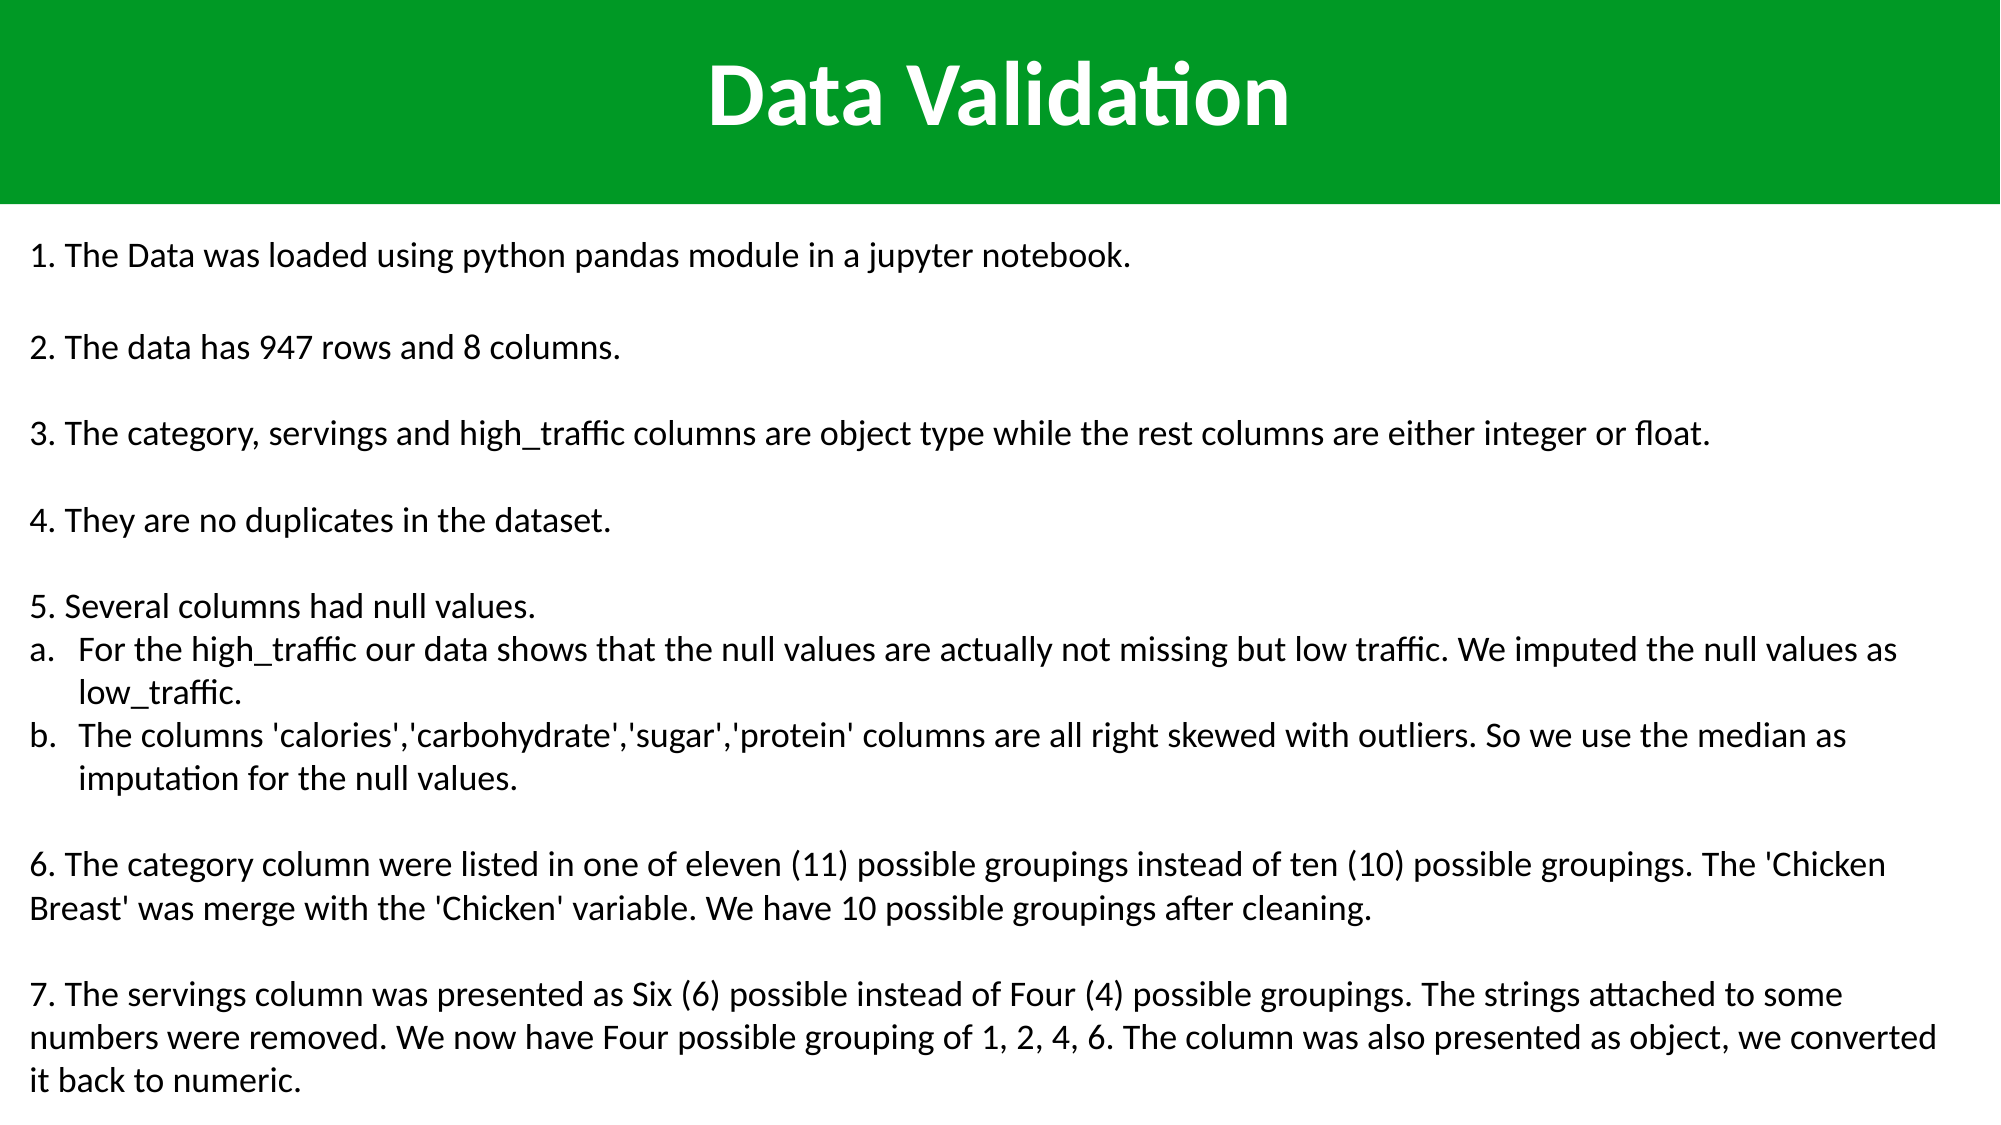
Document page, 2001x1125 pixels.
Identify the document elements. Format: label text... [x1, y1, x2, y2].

title Data Validation [0, 0, 2000, 205]
list 1. The Data was loaded using python pandas module in a jupyter notebook. 2. The data has 947 rows and 8 columns. 3. The category, servings and high_traffic columns are object type while the rest columns are either integer or float. 4. They are no duplicates in the dataset. 5. Several columns had null values. For the high_traffic our data shows that the null values are actually not missing but low traffic. We imputed the null values as low_traffic. The columns 'calories','carbohydrate','sugar','protein' columns are all right skewed with outliers. So we use the median as imputation for the null values. 6. The category column were listed in one of eleven (11) possible groupings instead of ten (10) possible groupings. The 'Chicken Breast' was merge with the 'Chicken' variable. We have 10 possible groupings after cleaning. 7. The servings column was presented as Six (6) possible instead of Four (4) possible groupings. The strings attached to some numbers were removed. We now have Four possible grouping of 1, 2, 4, 6. The column was also presented as object, we converted it back to numeric. [14, 228, 1983, 1125]
